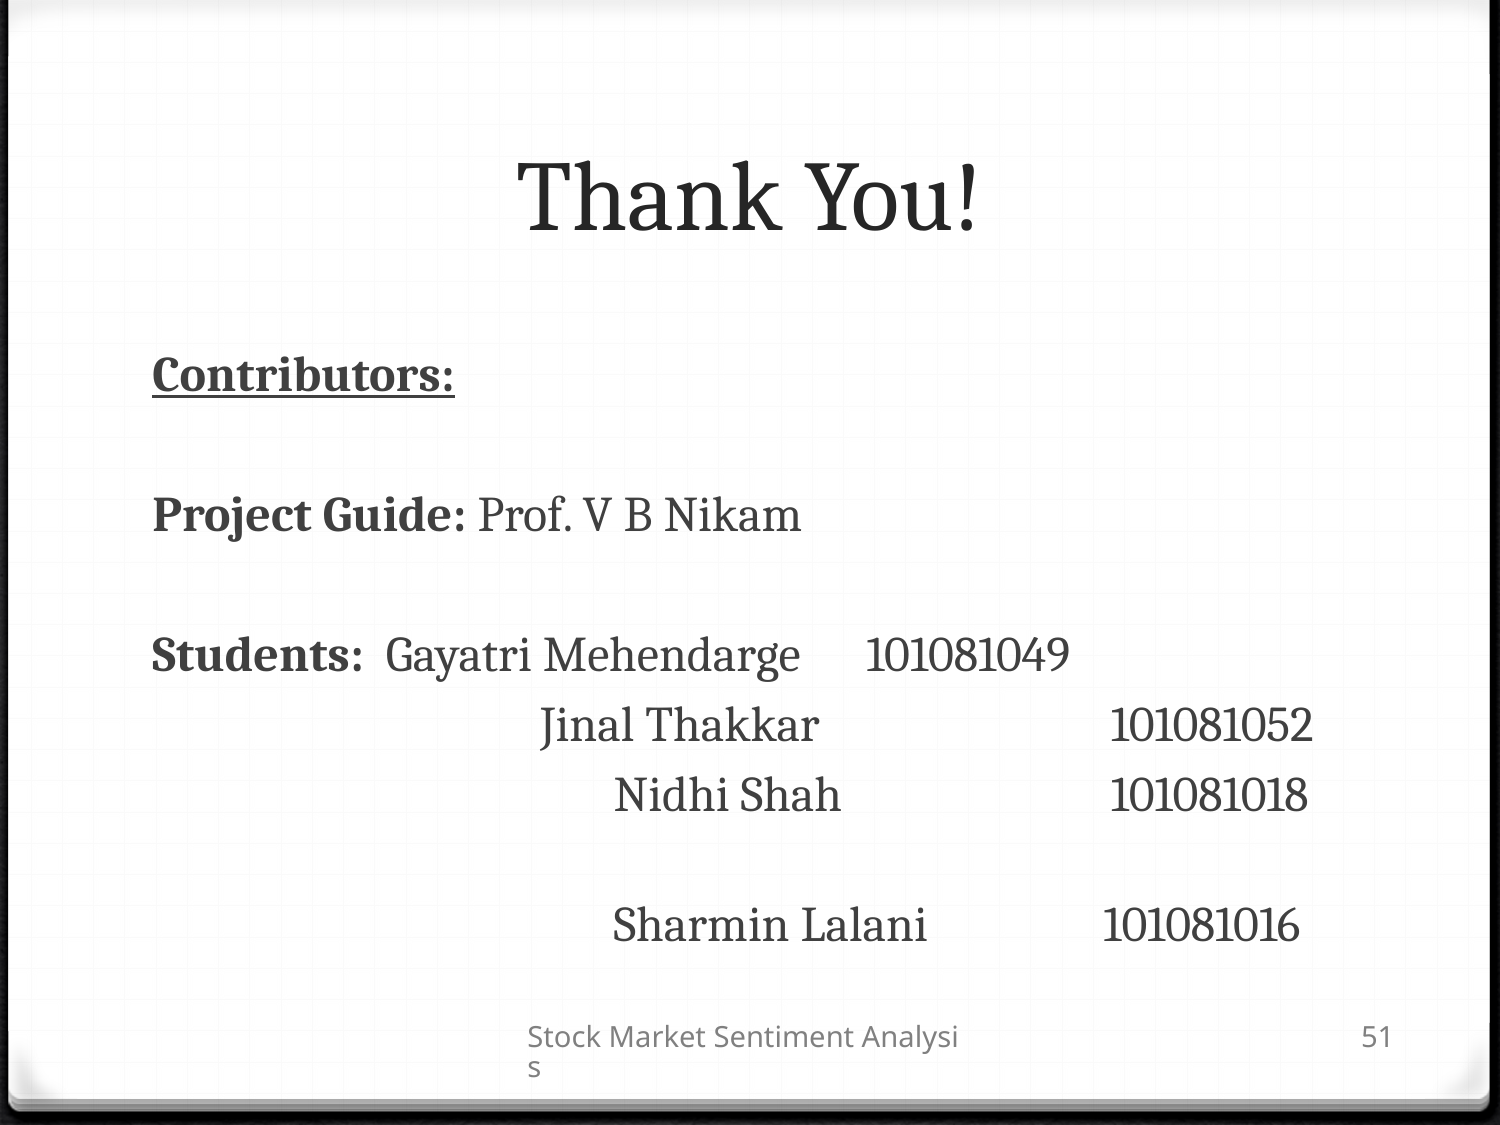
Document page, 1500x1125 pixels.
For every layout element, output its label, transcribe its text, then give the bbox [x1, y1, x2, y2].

footer Stock Market Sentiment Analysis [512, 1008, 988, 1069]
list Contributors: Project Guide: Prof. V B Nikam Students: Gayatri Mehendarge 101081049 Jinal Thakkar 101081052 Nidhi Shah 101081018 Sharmin Lalani 101081016 [137, 334, 1363, 983]
picture [0, 0, 1500, 1125]
slide_number 51 [1059, 1008, 1410, 1069]
title Thank You! [90, 71, 1410, 309]
